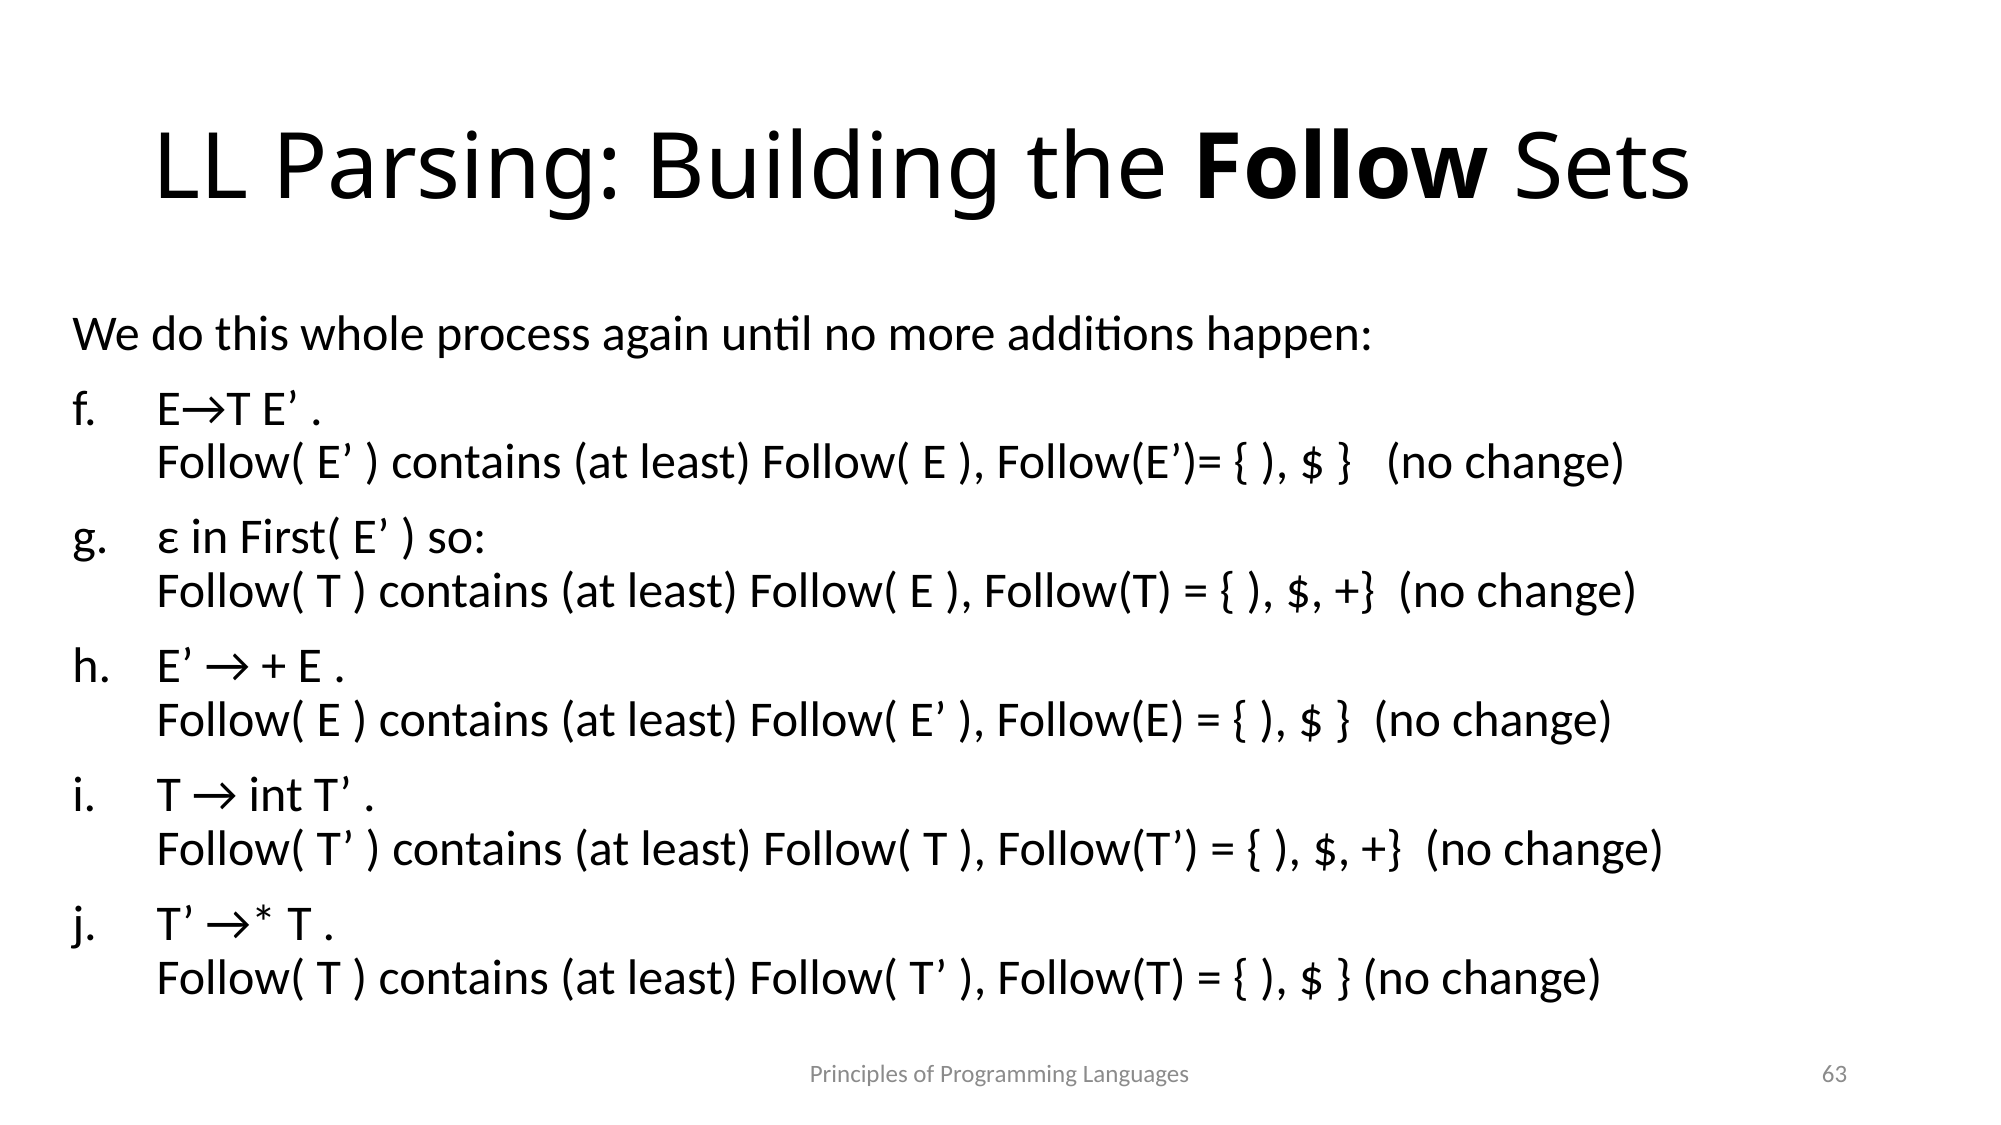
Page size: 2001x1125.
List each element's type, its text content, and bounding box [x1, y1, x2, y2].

footer Principles of Programming Languages [662, 1042, 1338, 1103]
title LL Parsing: Building the Follow Sets [137, 59, 1863, 278]
list We do this whole process again until no more additions happen: E→T E’ . Follow( E’ ) contains (at least) Follow( E ), Follow(E’)= { ), $ } (no change) ε in First( E’ ) so: Follow( T ) contains (at least) Follow( E ), Follow(T) = { ), $, +} (no change) E’ → + E . Follow( E ) contains (at least) Follow( E’ ), Follow(E) = { ), $ } (no change) T → int T’ . Follow( T’ ) contains (at least) Follow( T ), Follow(T’) = { ), $, +} (no change) T’ →* T . Follow( T ) contains (at least) Follow( T’ ), Follow(T) = { ), $ } (no change) [57, 299, 1948, 1014]
slide_number 63 [1412, 1042, 1863, 1103]
